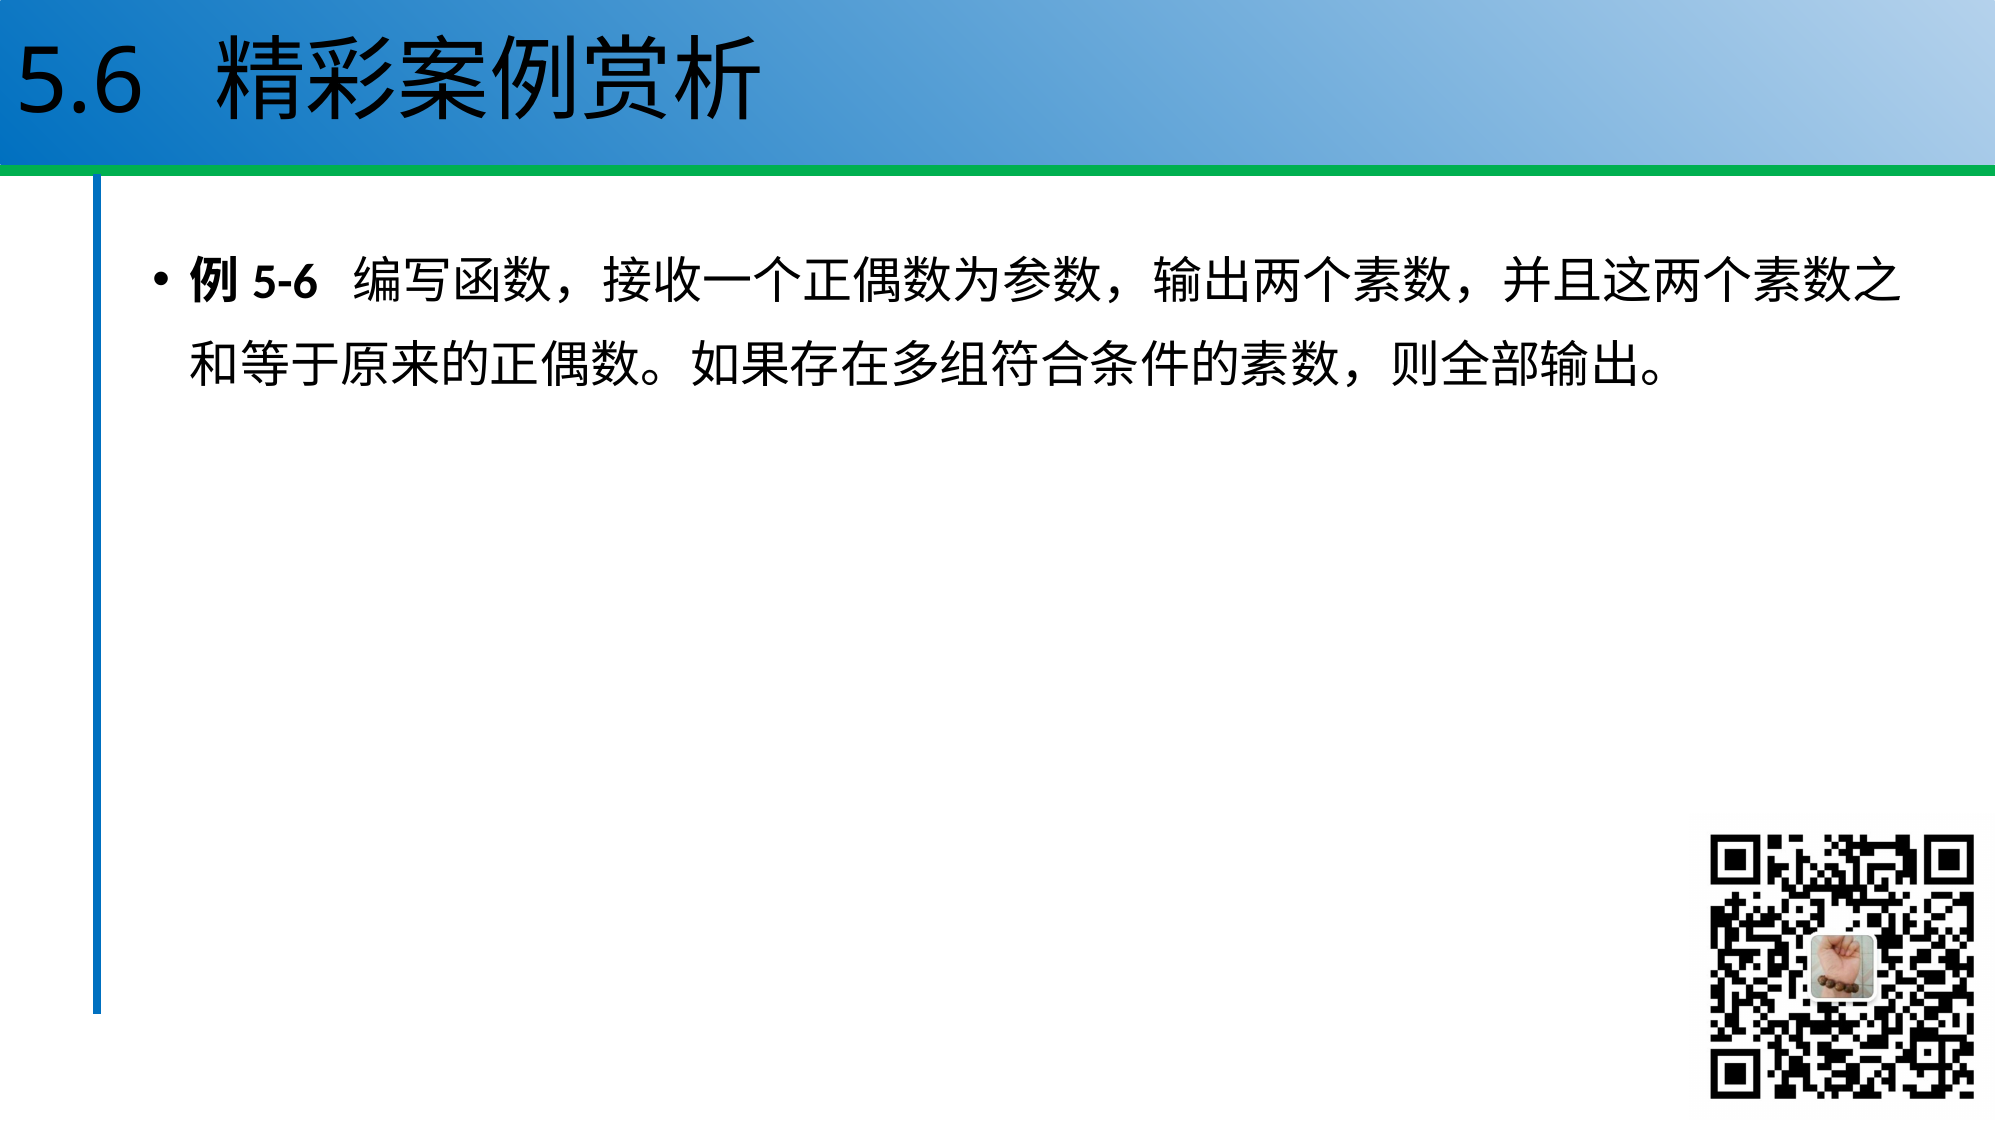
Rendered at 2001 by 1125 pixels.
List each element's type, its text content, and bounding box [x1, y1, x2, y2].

picture [1689, 813, 1995, 1120]
title 5.6 精彩案例赏析 [0, 0, 1995, 165]
list 例5-6 编写函数，接收一个正偶数为参数，输出两个素数，并且这两个素数之和等于原来的正偶数。如果存在多组符合条件的素数，则全部输出。 [137, 216, 1965, 1089]
slide_number [1412, 1042, 1863, 1103]
